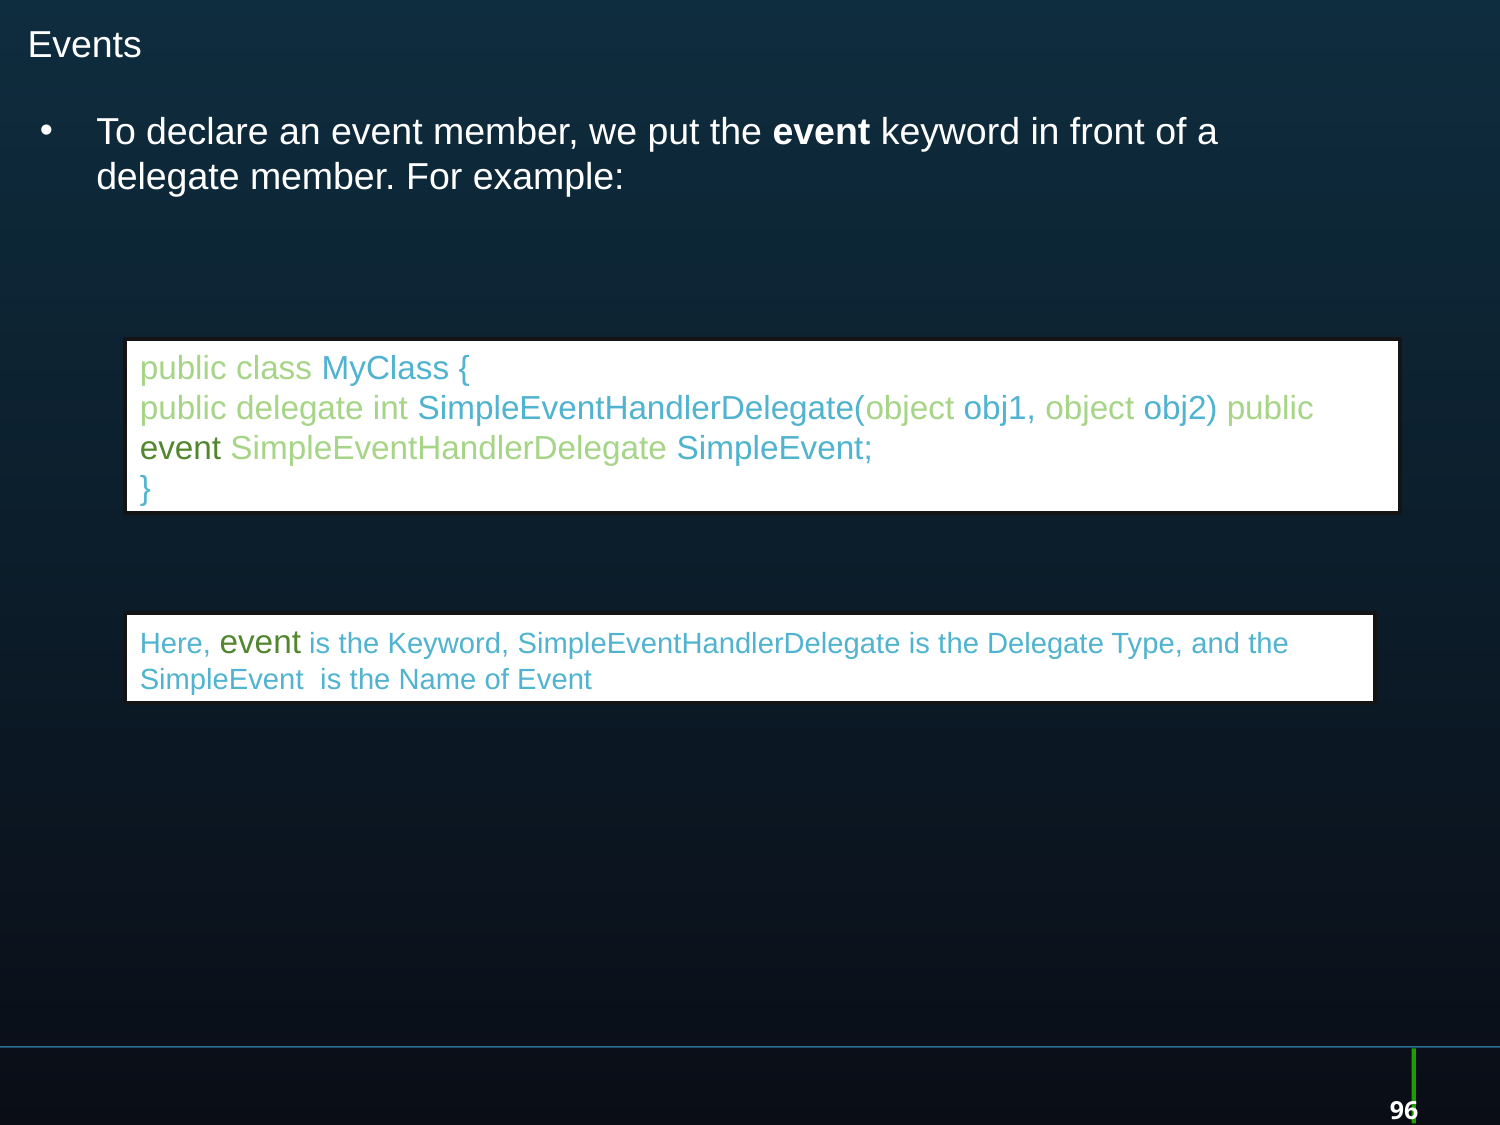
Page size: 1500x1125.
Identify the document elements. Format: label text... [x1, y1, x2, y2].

slide_number 96 [1374, 1087, 1496, 1125]
list To declare an event member, we put the event keyword in front of a delegate member. For example: [24, 100, 1375, 905]
title Events [12, 12, 1438, 100]
text_box public class MyClass { public delegate int SimpleEventHandlerDelegate(object obj1, object obj2) public event SimpleEventHandlerDelegate SimpleEvent; } [123, 337, 1402, 515]
text_box Here, event is the Keyword, SimpleEventHandlerDelegate is the Delegate Type, and the SimpleEvent is the Name of Event [123, 611, 1377, 705]
